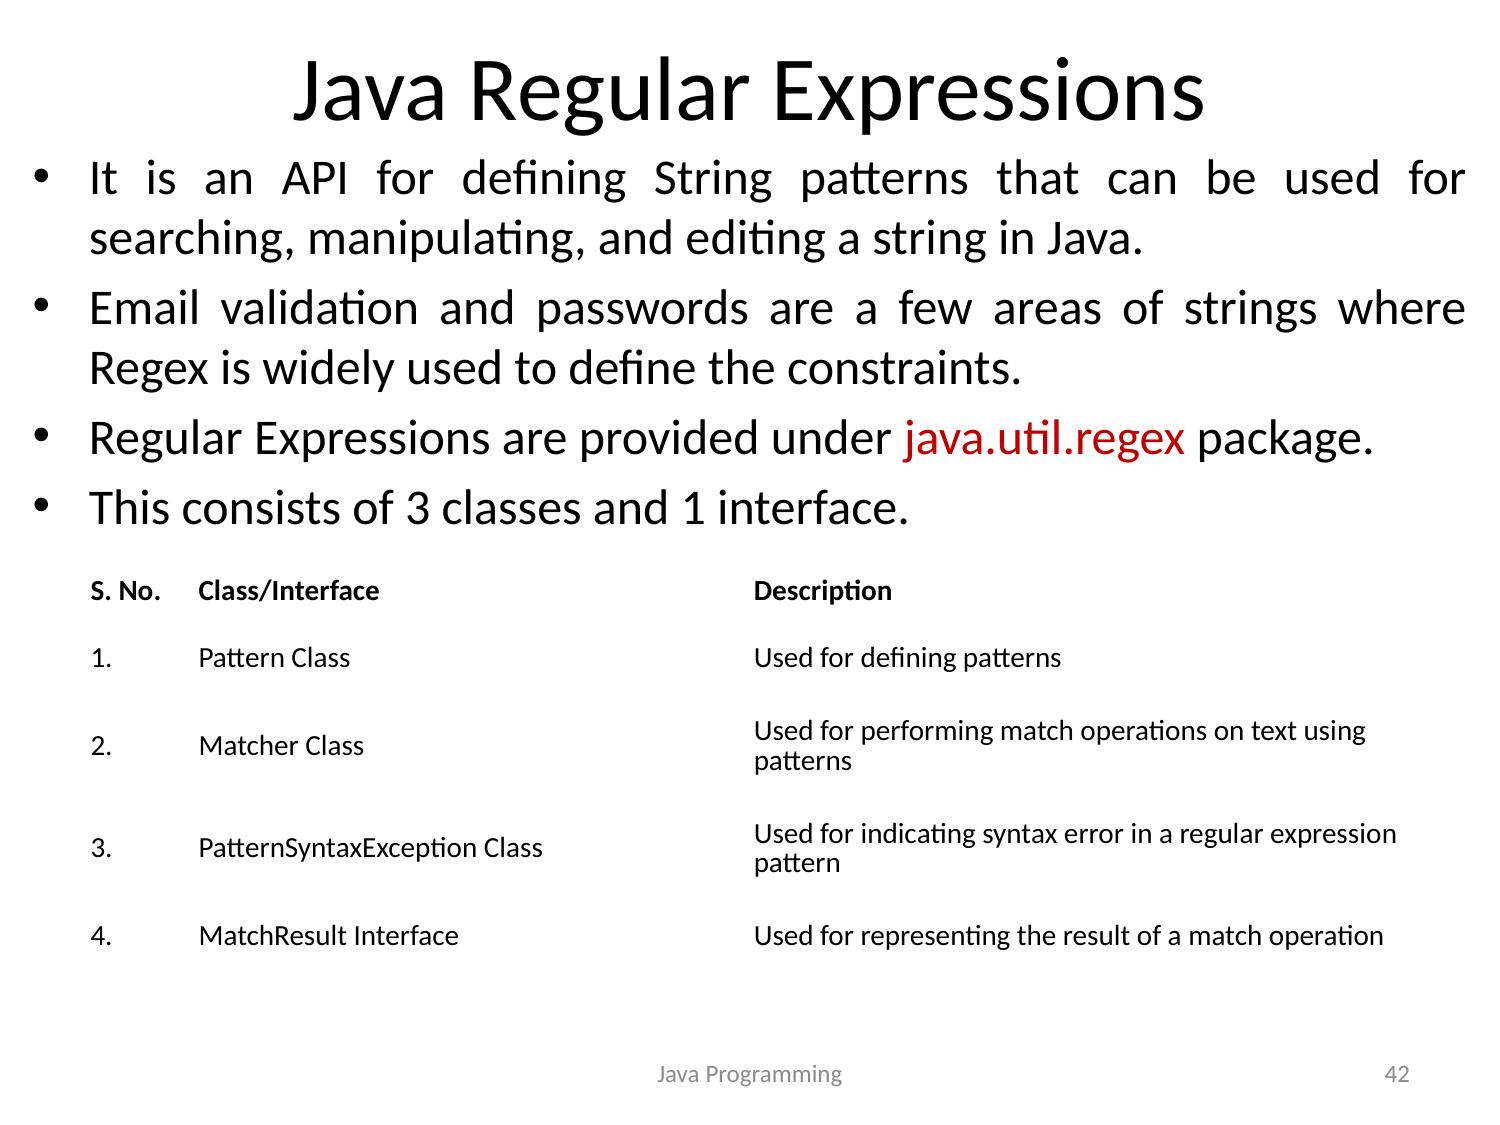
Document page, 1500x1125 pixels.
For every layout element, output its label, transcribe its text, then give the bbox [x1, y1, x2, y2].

table_cell 3. [75, 799, 183, 901]
title Java Regular Expressions [75, 7, 1425, 137]
list It is an API for defining String patterns that can be used for searching, manipulating, and editing a string in Java. Email validation and passwords are a few areas of strings where Regex is widely used to define the constraints. Regular Expressions are provided under java.util.regex package. This consists of 3 classes and 1 interface. [17, 137, 1483, 1047]
table_cell 1. [75, 624, 183, 697]
table_cell Matcher Class [183, 697, 738, 799]
table_cell MatchResult Interface [183, 901, 738, 975]
table_cell Used for indicating syntax error in a regular expression pattern [738, 799, 1425, 901]
table_cell Used for performing match operations on text using patterns [738, 697, 1425, 799]
table_header S. No. [75, 563, 183, 624]
footer Java Programming [512, 1042, 988, 1103]
table_cell 4. [75, 901, 183, 975]
table_header Class/Interface [183, 563, 738, 624]
slide_number 42 [1074, 1042, 1425, 1103]
table_cell PatternSyntaxException Class [183, 799, 738, 901]
table_cell Used for representing the result of a match operation [738, 901, 1425, 975]
table_cell 2. [75, 697, 183, 799]
table_cell Pattern Class [183, 624, 738, 697]
table_header Description [738, 563, 1425, 624]
table_cell Used for defining patterns [738, 624, 1425, 697]
